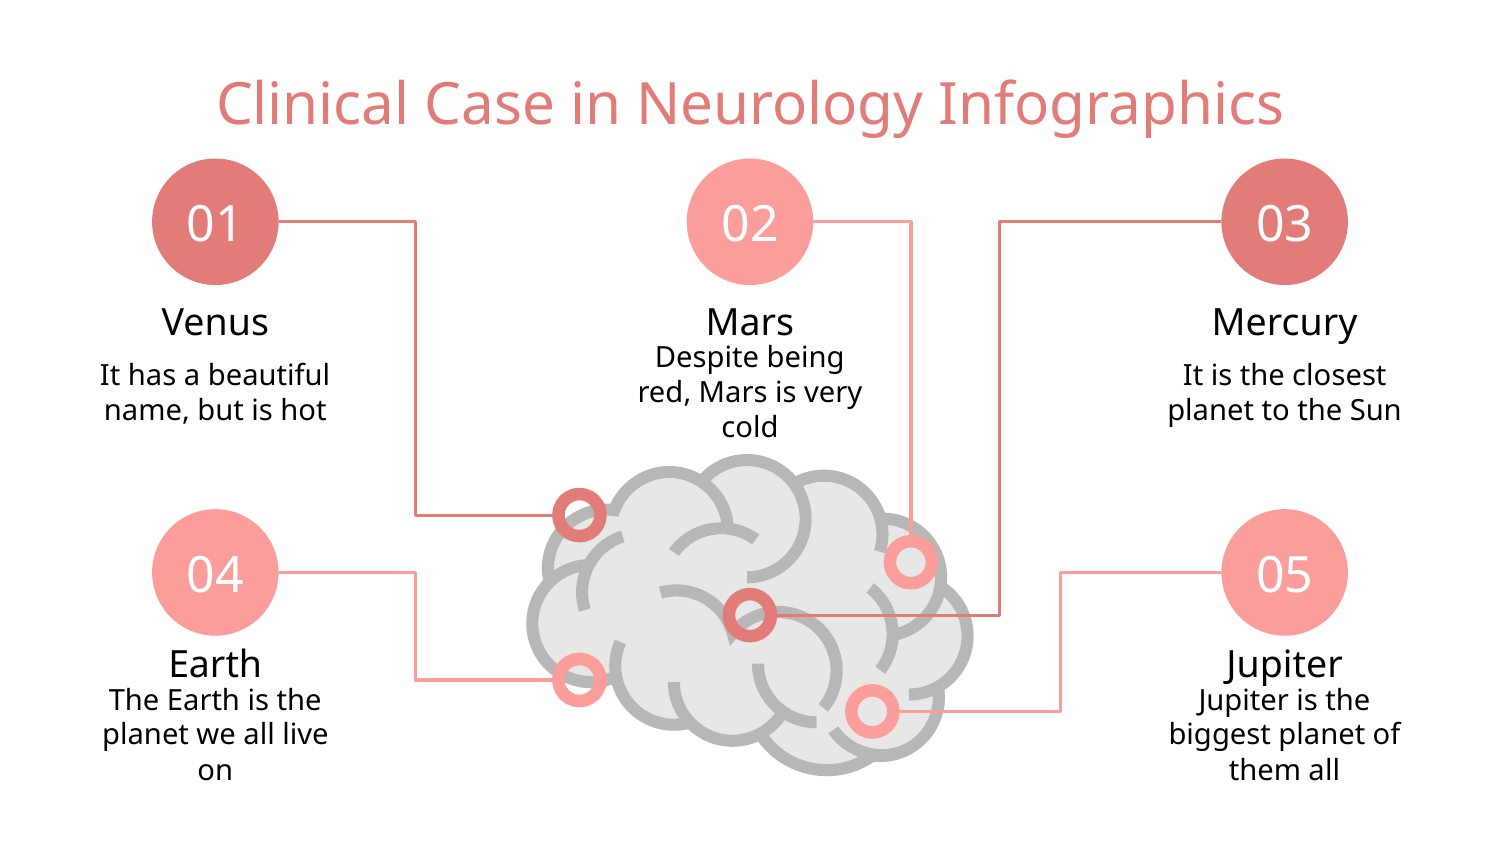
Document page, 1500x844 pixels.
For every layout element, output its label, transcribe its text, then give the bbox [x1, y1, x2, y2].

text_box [1144, 508, 1426, 777]
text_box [933, 221, 1222, 571]
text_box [74, 508, 356, 777]
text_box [851, 572, 1222, 733]
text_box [1144, 158, 1426, 435]
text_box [526, 453, 974, 777]
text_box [609, 158, 891, 435]
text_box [74, 158, 356, 435]
title Clinical Case in Neurology Infographics [75, 68, 1425, 133]
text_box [728, 221, 846, 637]
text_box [278, 572, 601, 702]
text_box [813, 221, 933, 584]
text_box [278, 221, 601, 537]
